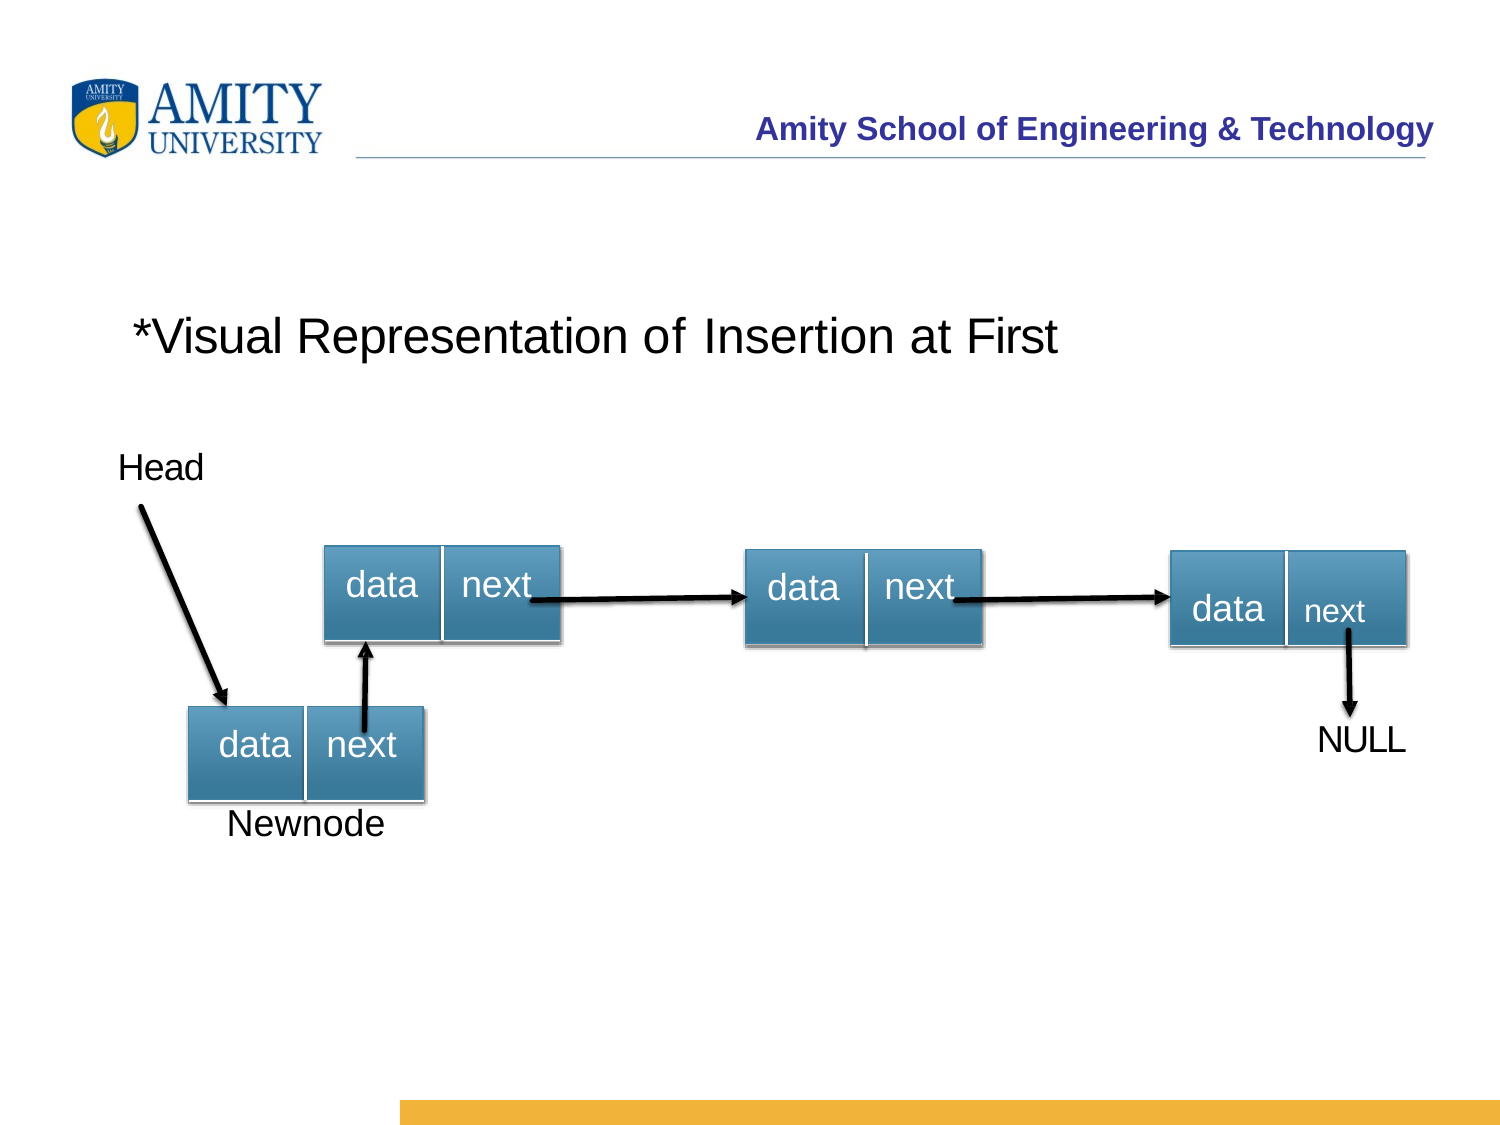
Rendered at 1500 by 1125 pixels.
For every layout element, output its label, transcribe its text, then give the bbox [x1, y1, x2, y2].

text_box data next Newnode [217, 810, 398, 845]
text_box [524, 548, 1372, 742]
text_box Head [115, 441, 207, 488]
text_box NULL [1315, 713, 1408, 761]
picture [0, 0, 1500, 188]
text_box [133, 502, 429, 810]
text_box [1372, 550, 1411, 654]
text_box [429, 543, 565, 649]
title *Visual Representation of Insertion at First [130, 302, 1060, 492]
